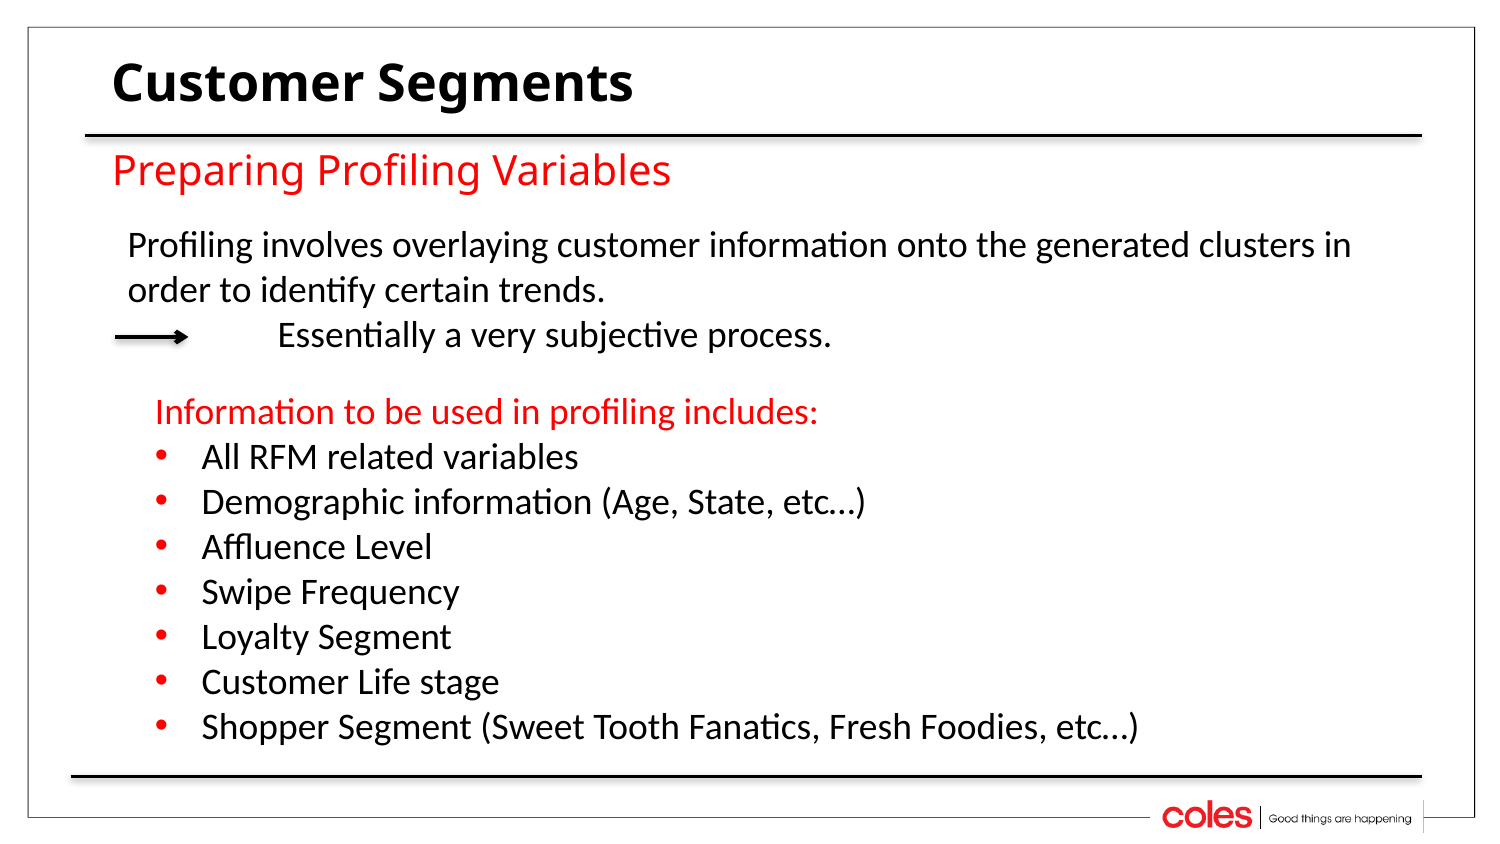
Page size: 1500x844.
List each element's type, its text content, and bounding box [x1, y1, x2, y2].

text_box Profiling involves overlaying customer information onto the generated clusters in order to identify certain trends. Essentially a very subjective process. [112, 212, 1439, 363]
list Preparing Profiling Variables [97, 136, 728, 198]
title Customer Segments [96, 24, 1211, 120]
text_box Information to be used in profiling includes: All RFM related variables Demographic information (Age, State, etc…) Affluence Level Swipe Frequency Loyalty Segment Customer Life stage Shopper Segment (Sweet Tooth Fanatics, Fresh Foodies, etc…) [140, 379, 1156, 800]
